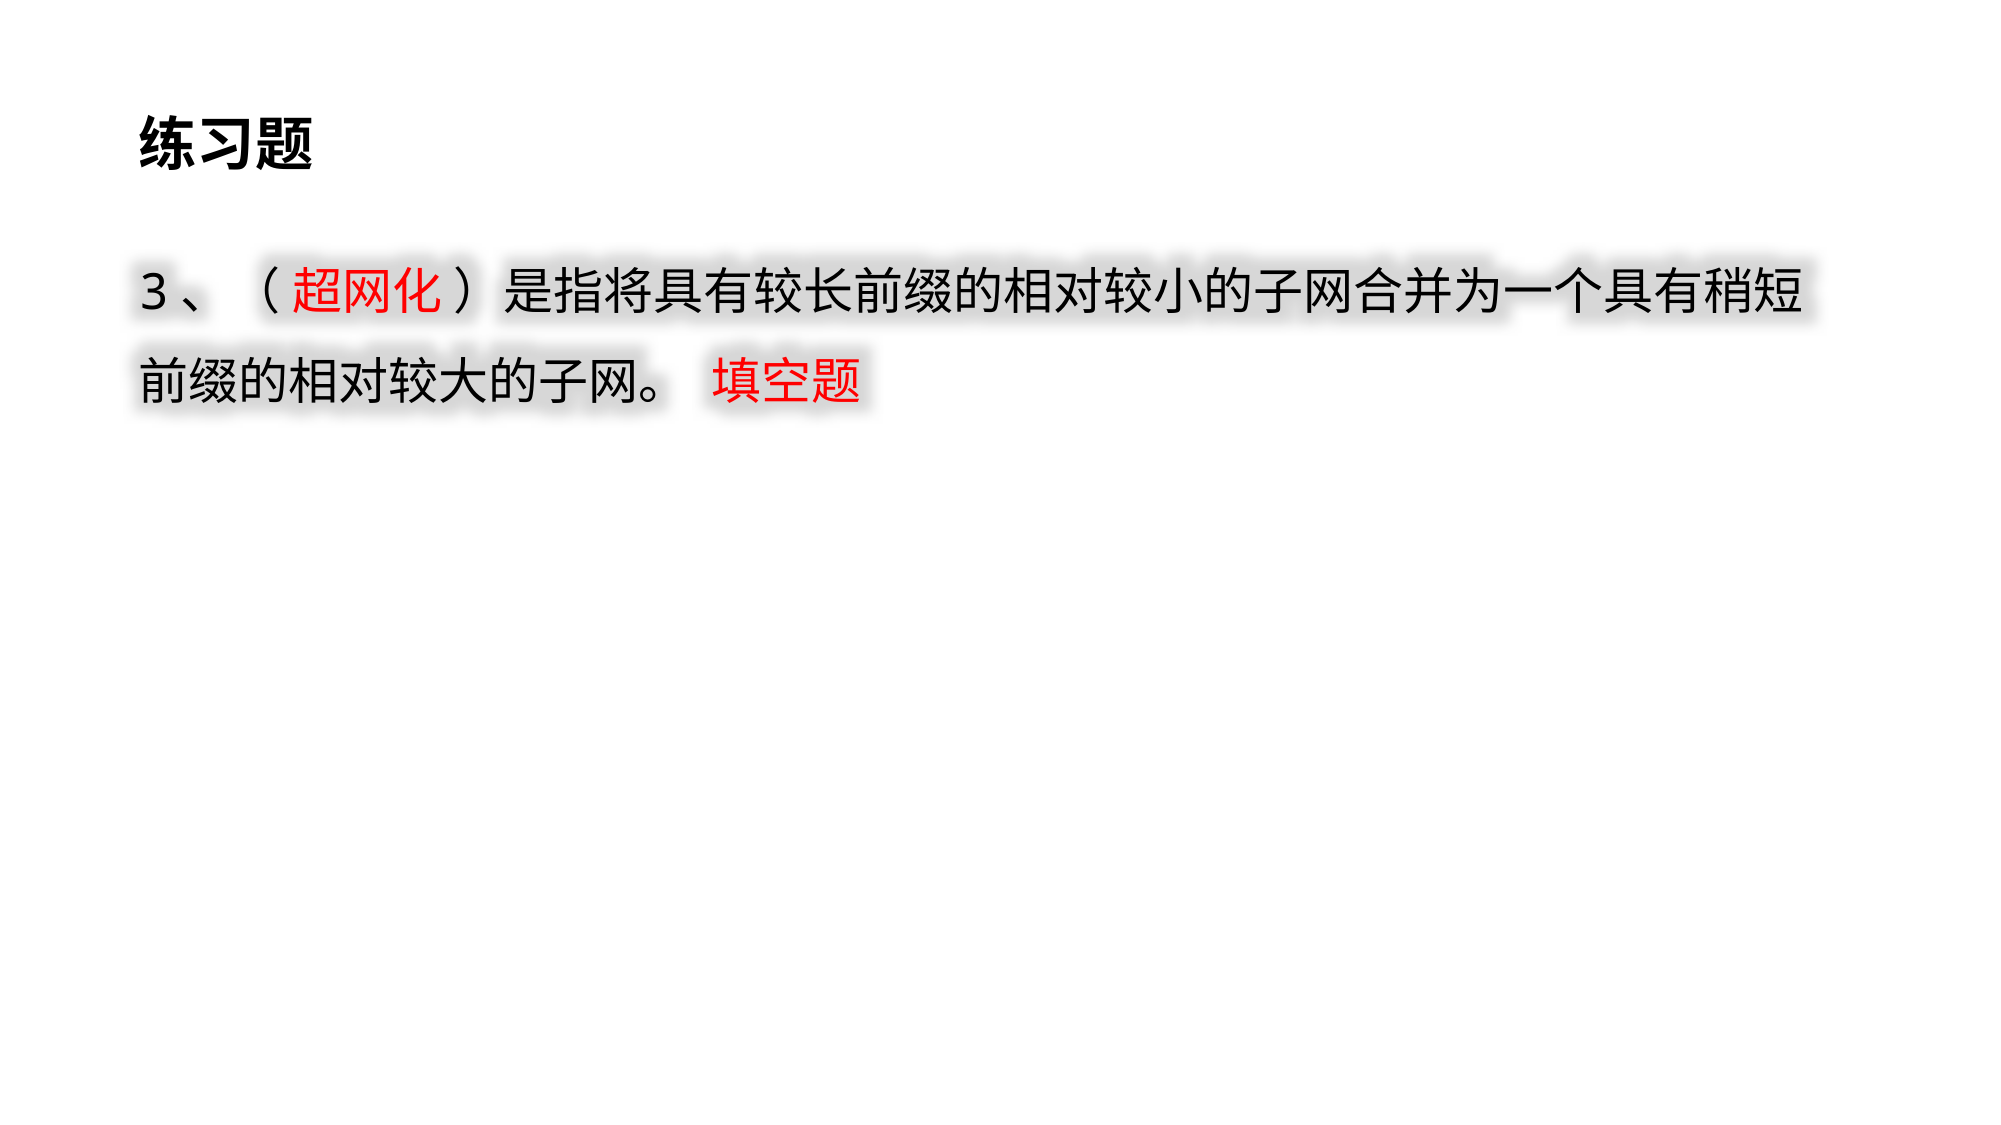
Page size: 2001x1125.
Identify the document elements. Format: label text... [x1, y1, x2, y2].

text_box 3、（ 超网化 ）是指将具有较长前缀的相对较小的子网合并为一个具有稍短前缀的相对较大的子网。 填空题 [120, 219, 1839, 1047]
text_box 练习题 [120, 97, 1568, 187]
